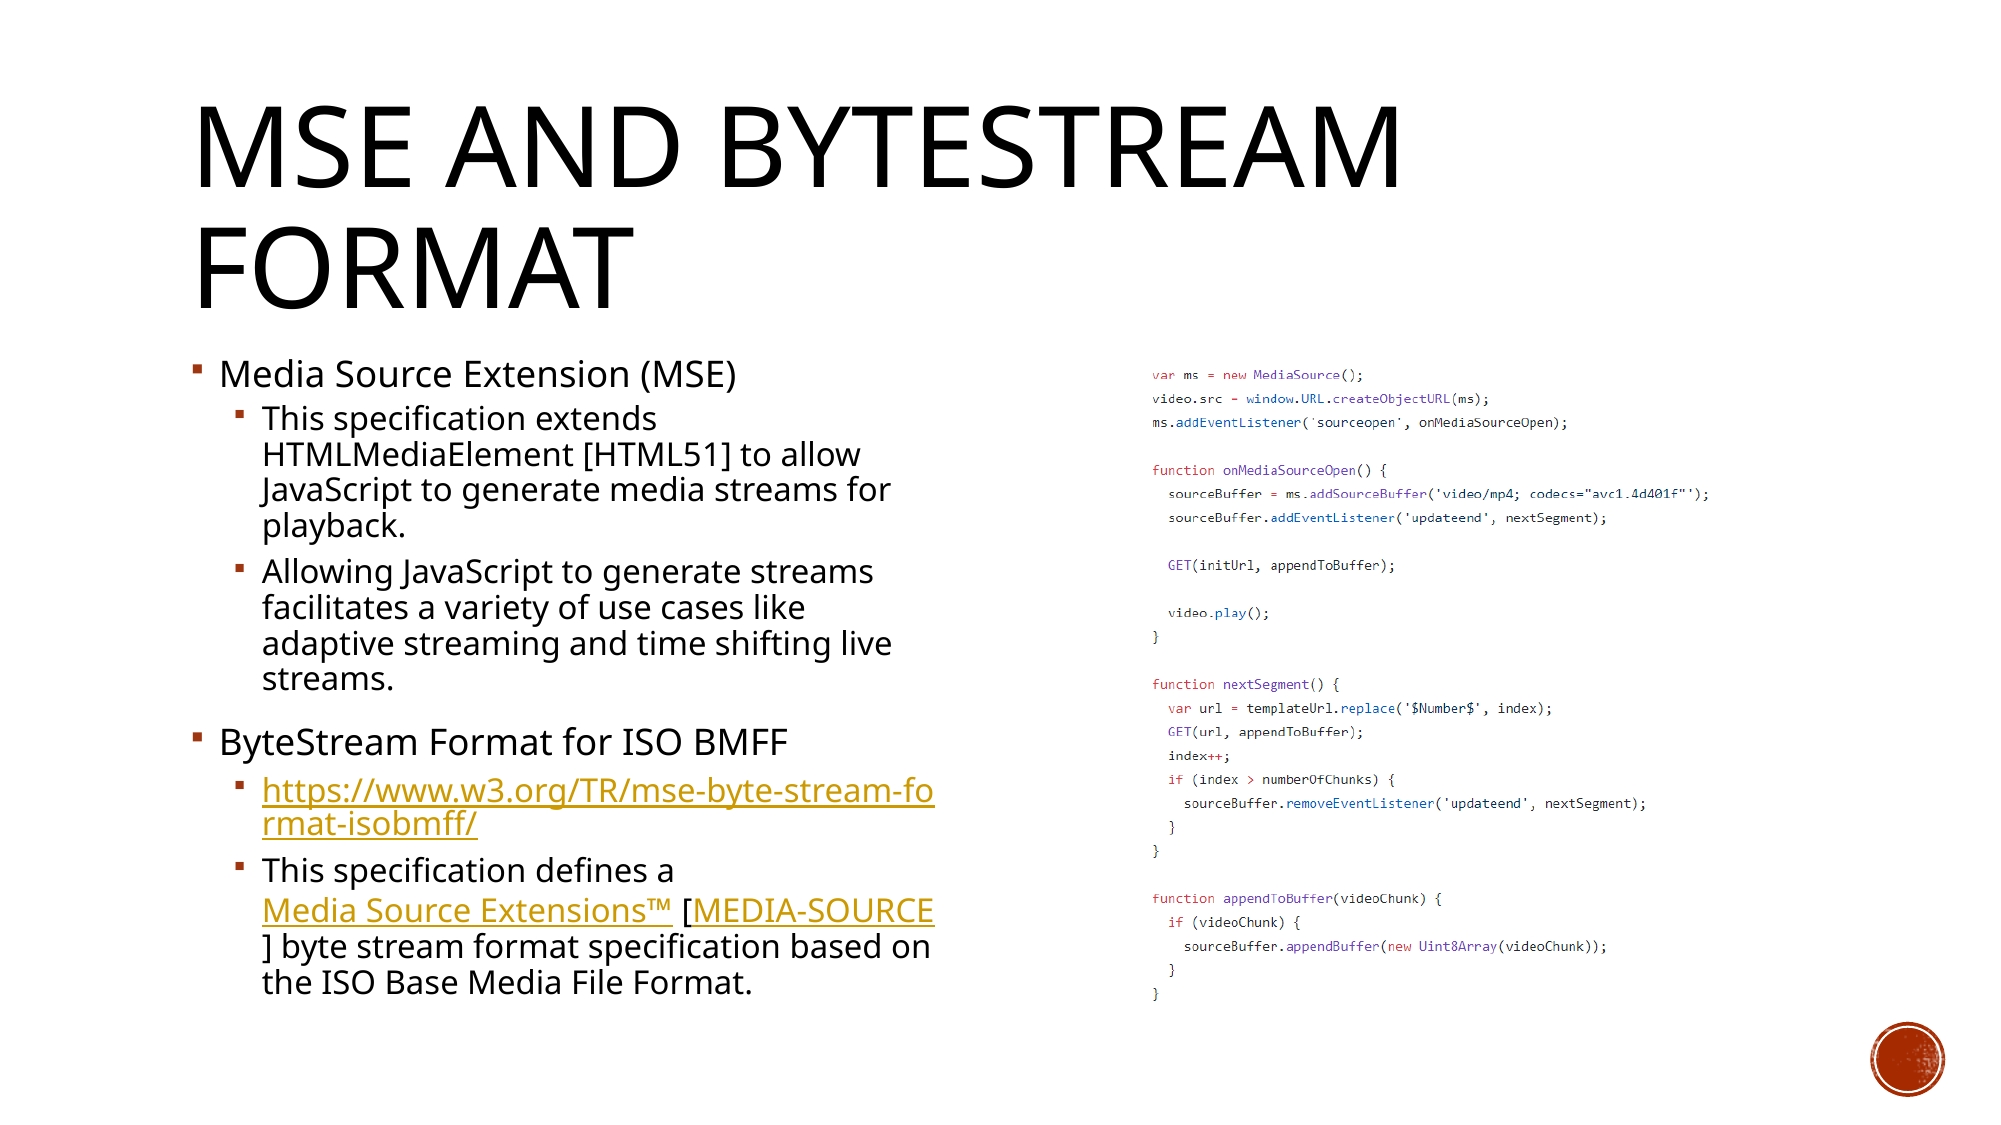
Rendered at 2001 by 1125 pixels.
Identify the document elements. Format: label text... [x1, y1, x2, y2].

picture [1134, 359, 1734, 1013]
list Media Source Extension (MSE) This specification extends HTMLMediaElement [HTML51] to allow JavaScript to generate media streams for playback. Allowing JavaScript to generate streams facilitates a variety of use cases like adaptive streaming and time shifting live streams. ByteStream Format for ISO BMFF https://www.w3.org/TR/mse-byte-stream-format-isobmff/ This specification defines a Media Source Extensions™ [MEDIA-SOURCE] byte stream format specification based on the ISO Base Media File Format. [175, 348, 959, 1013]
title MSE and bytestream Format [175, 79, 1826, 344]
